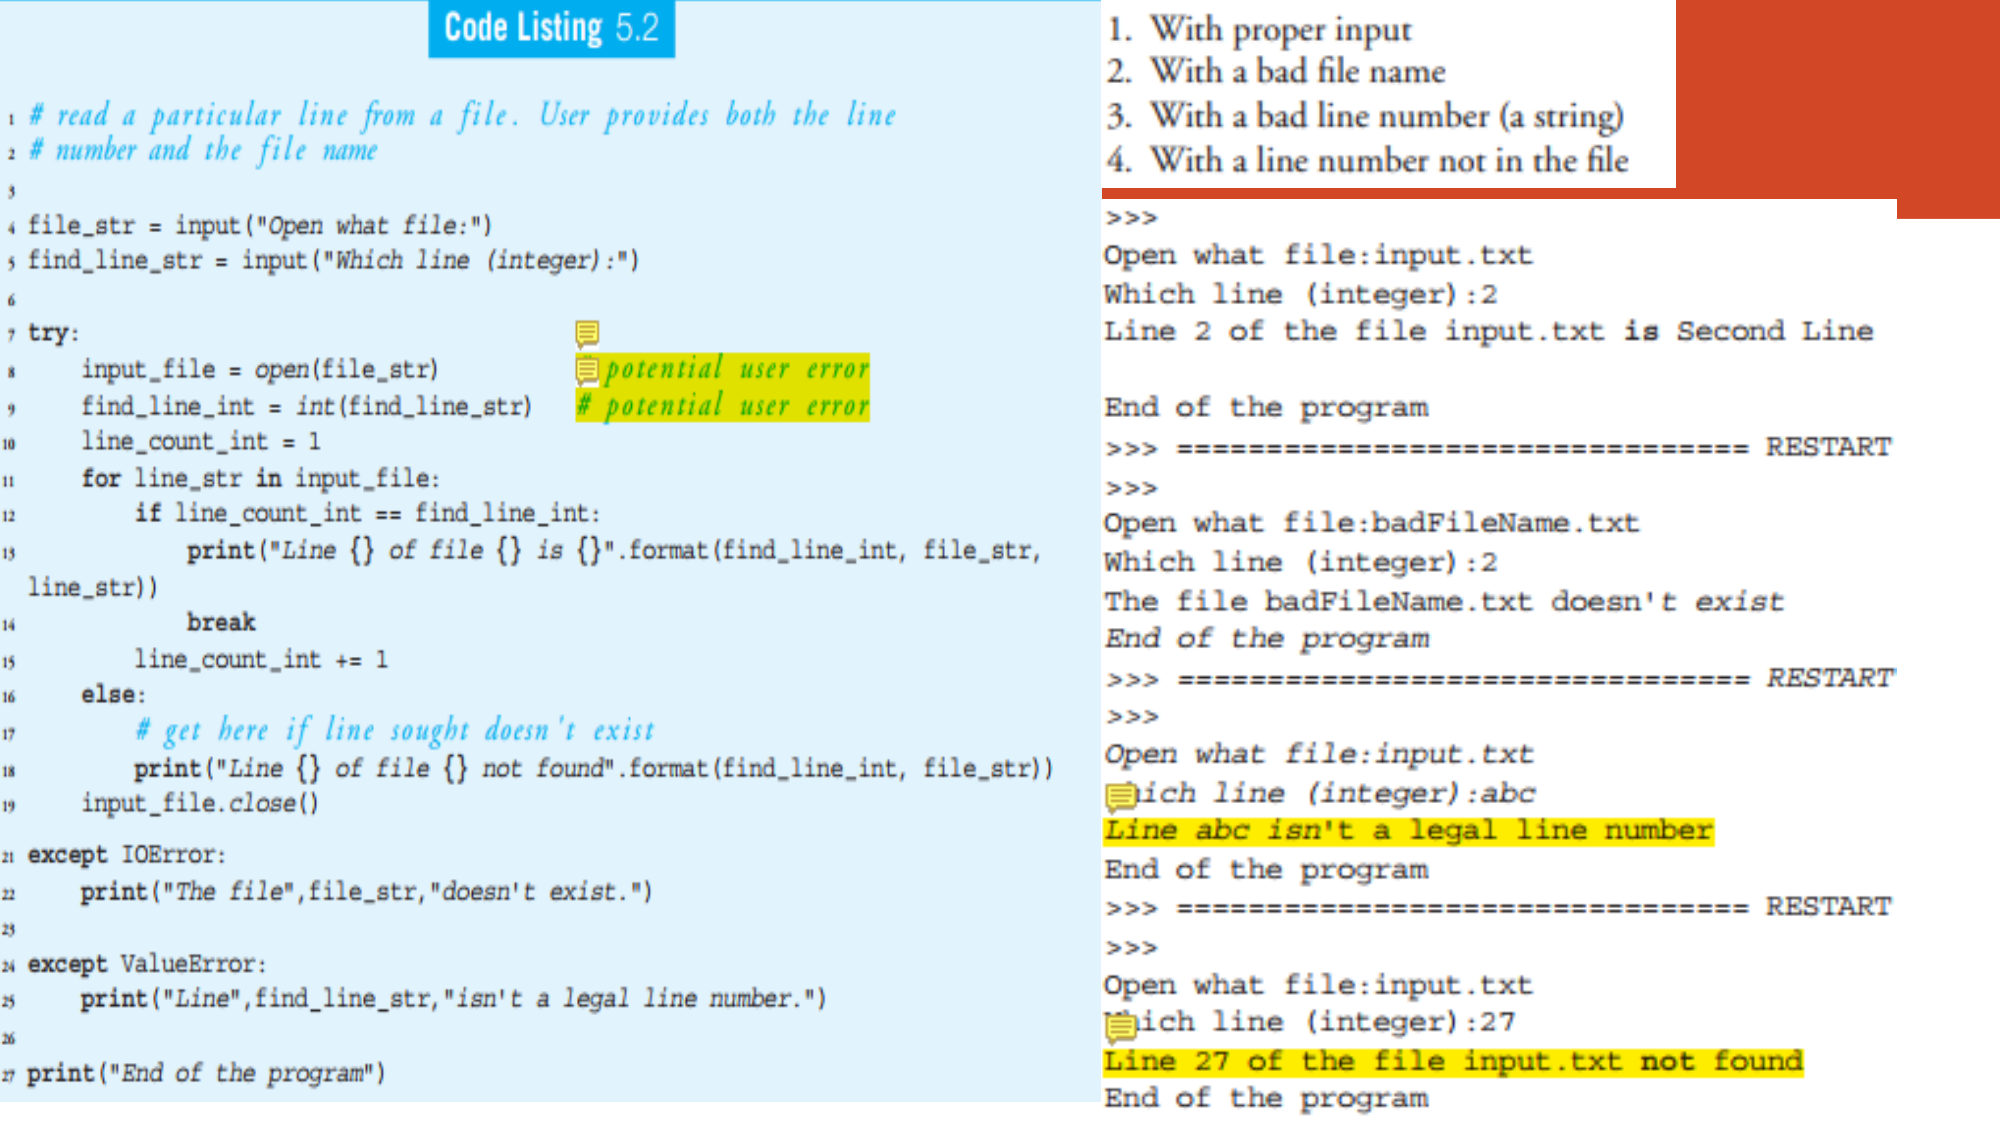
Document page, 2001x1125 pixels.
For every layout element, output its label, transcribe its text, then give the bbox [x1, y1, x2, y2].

picture [1101, 0, 1676, 188]
picture [1101, 199, 1897, 1125]
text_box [0, 0, 1102, 1102]
title Example [1102, 0, 1863, 199]
